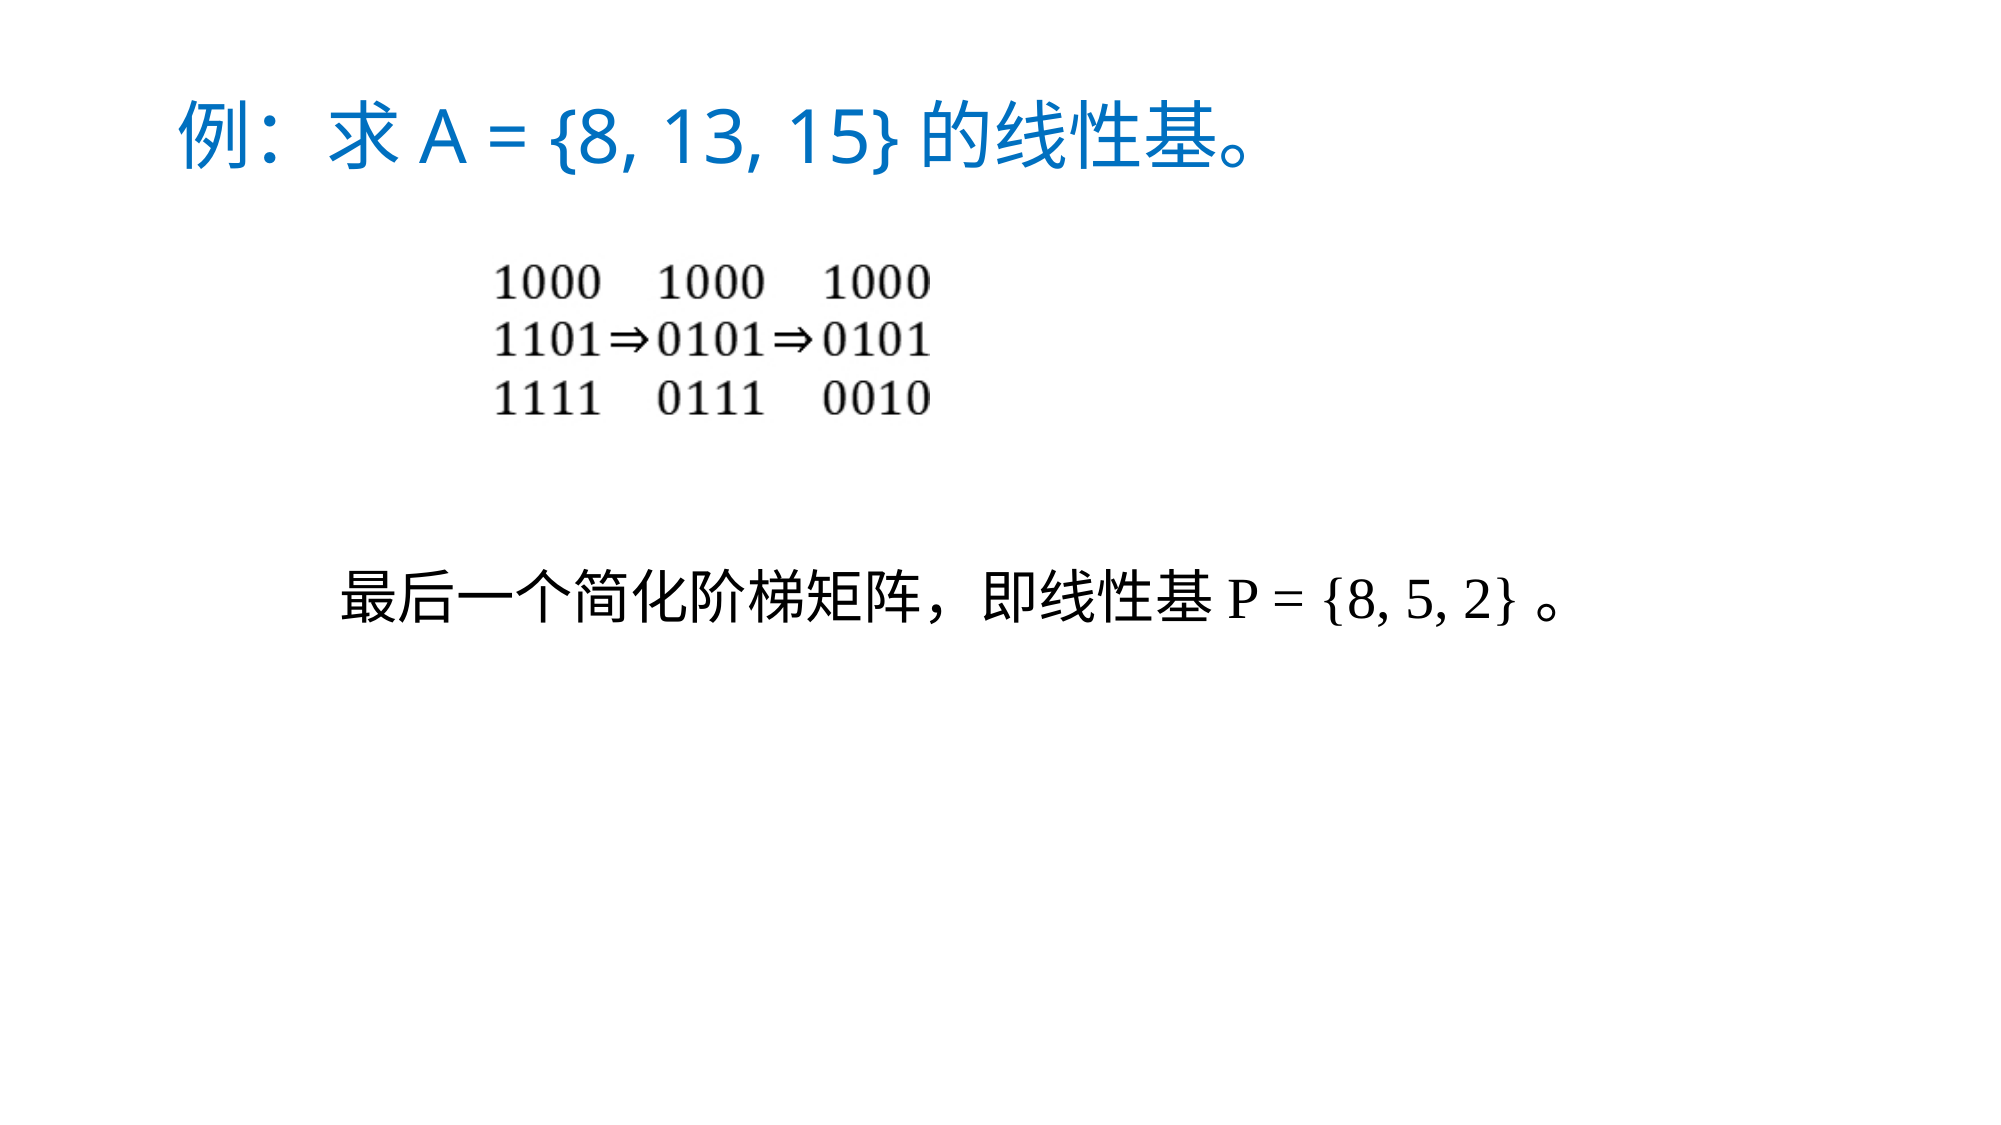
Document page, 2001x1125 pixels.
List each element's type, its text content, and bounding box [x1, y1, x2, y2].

title 例：求A = {8, 13, 15}的线性基。 [161, 45, 1745, 233]
text_box 最后一个简化阶梯矩阵，即线性基P = {8, 5, 2}。 [280, 552, 1650, 638]
picture [492, 226, 930, 447]
